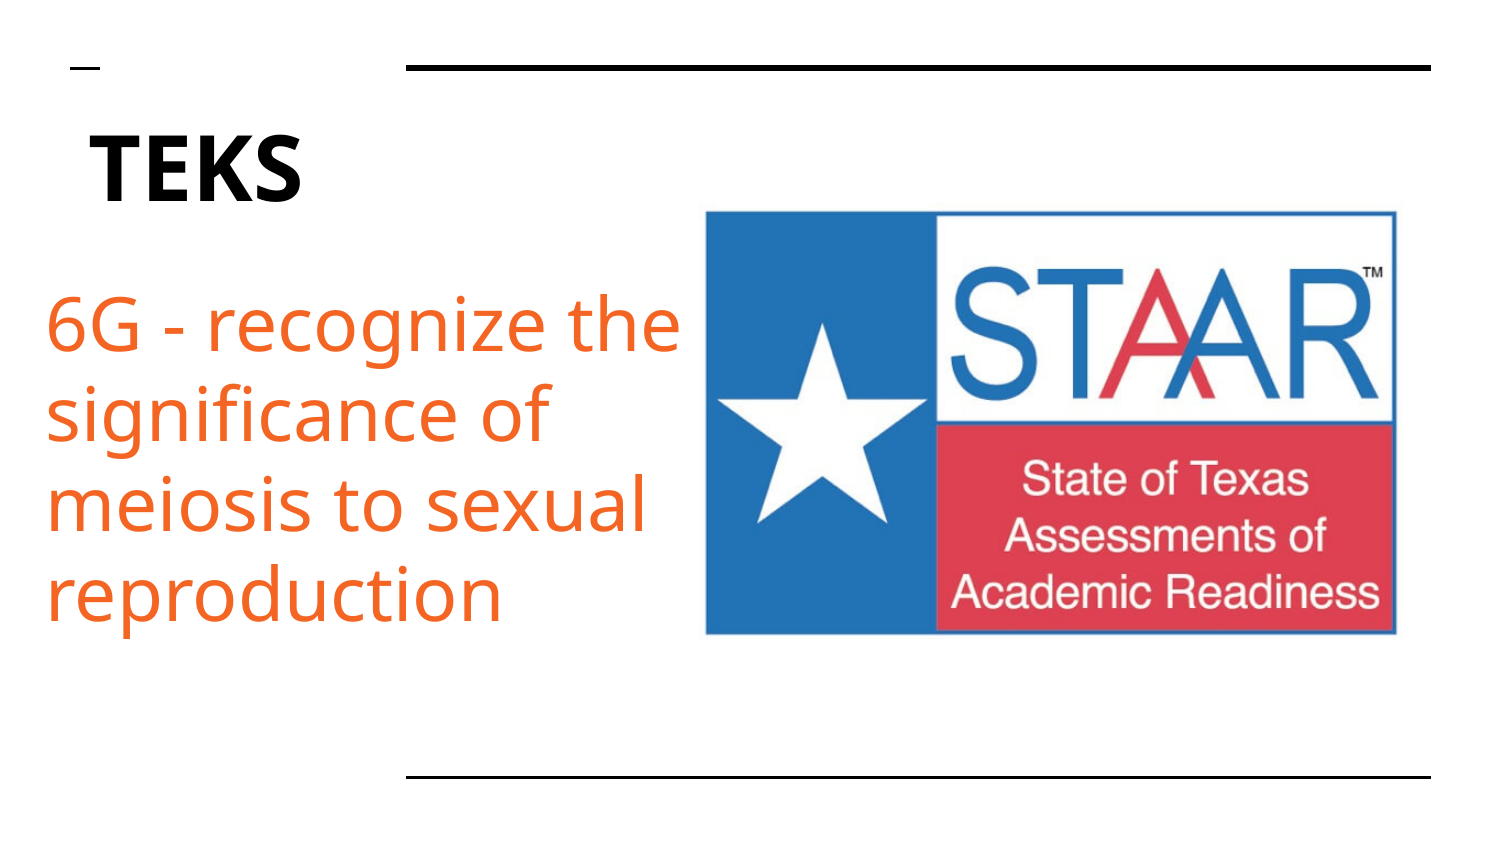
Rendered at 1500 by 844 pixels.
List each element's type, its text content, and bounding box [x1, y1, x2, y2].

list 6G - recognize the significance of meiosis to sexual reproduction [30, 261, 750, 755]
picture [699, 203, 1403, 641]
title TEKS [73, 94, 346, 261]
